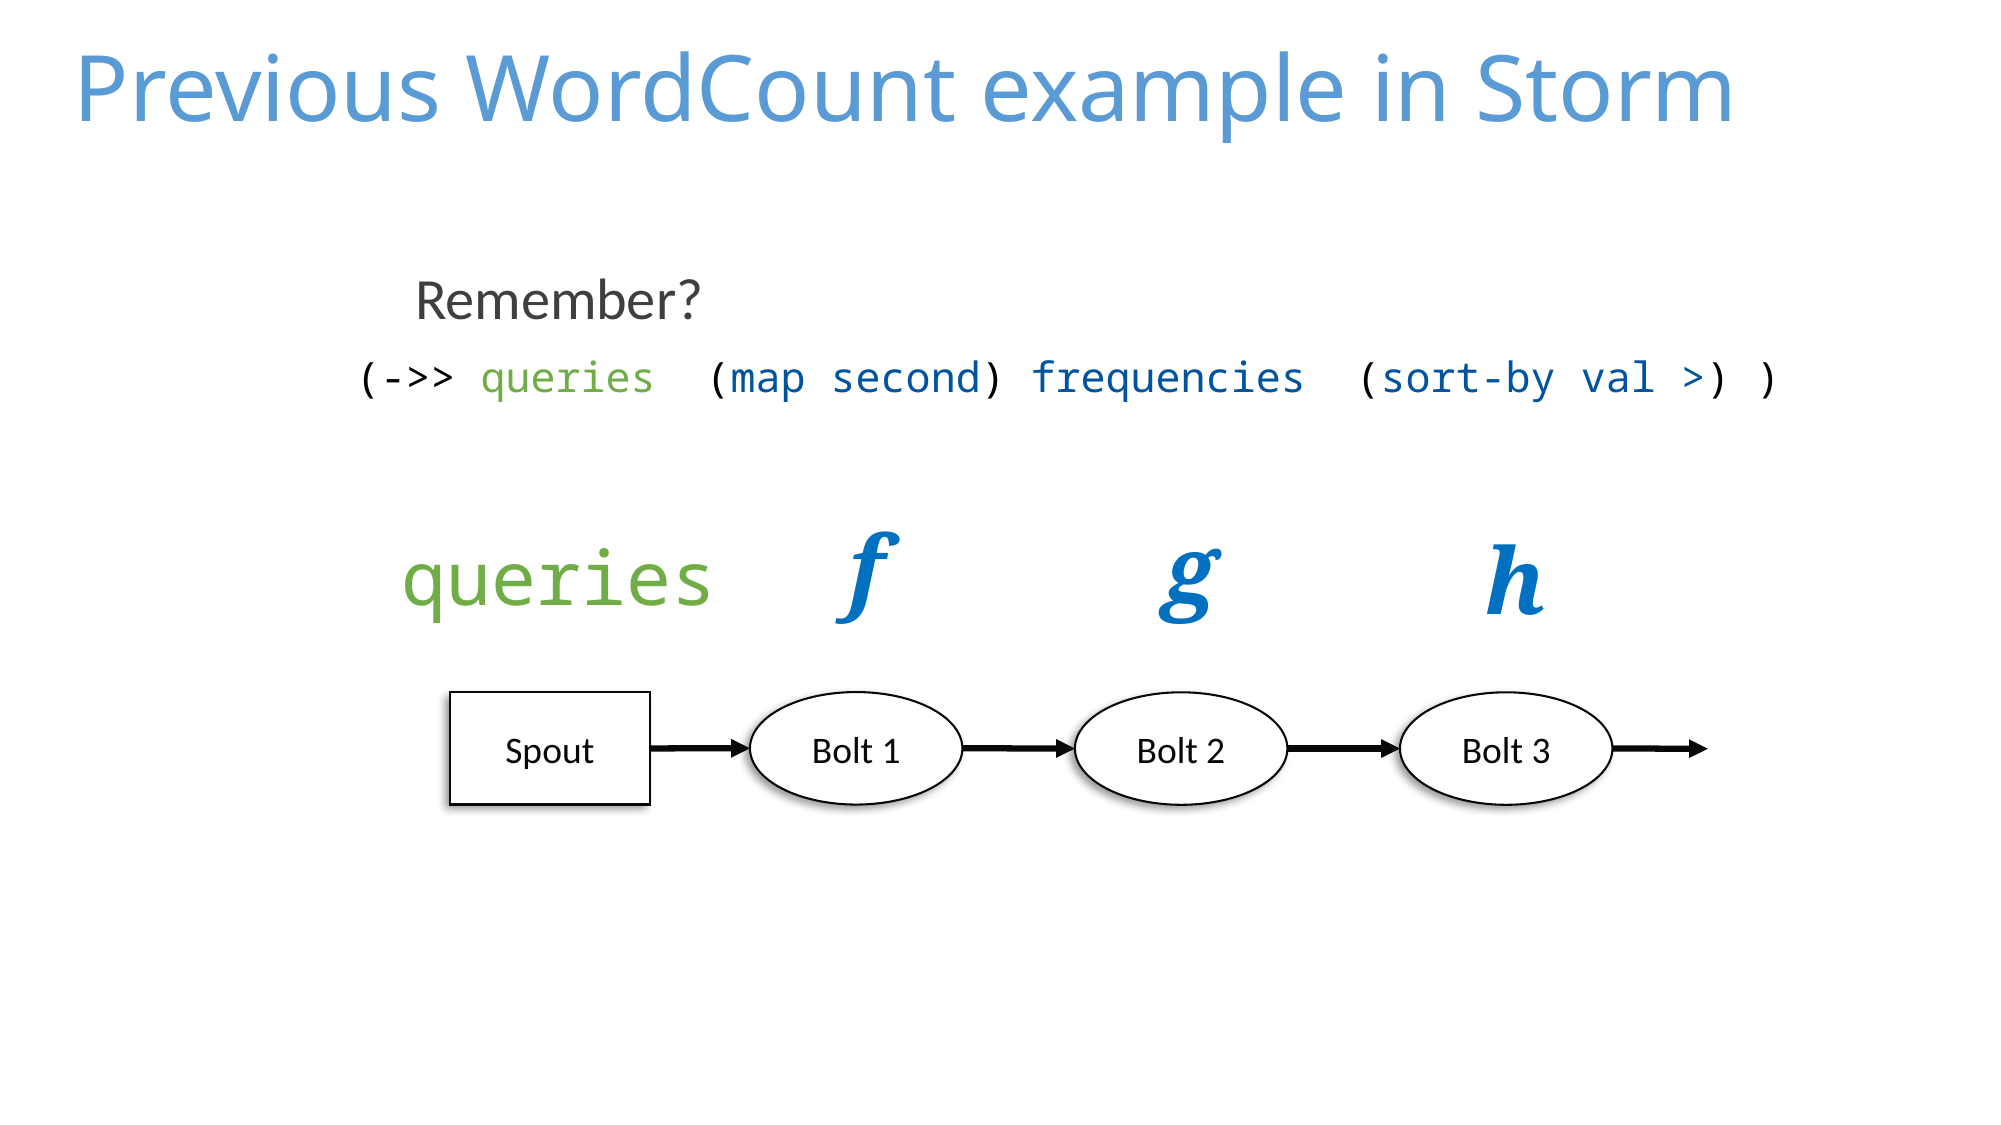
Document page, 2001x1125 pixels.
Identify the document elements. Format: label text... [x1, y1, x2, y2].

text_box Previous WordCount example in Storm [59, 22, 1814, 153]
text_box Spout [449, 691, 651, 806]
text_box Bolt 3 [1399, 691, 1614, 806]
text_box Bolt 1 [748, 691, 964, 806]
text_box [399, 503, 1562, 641]
text_box Bolt 2 [1073, 691, 1289, 806]
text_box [400, 253, 1737, 408]
